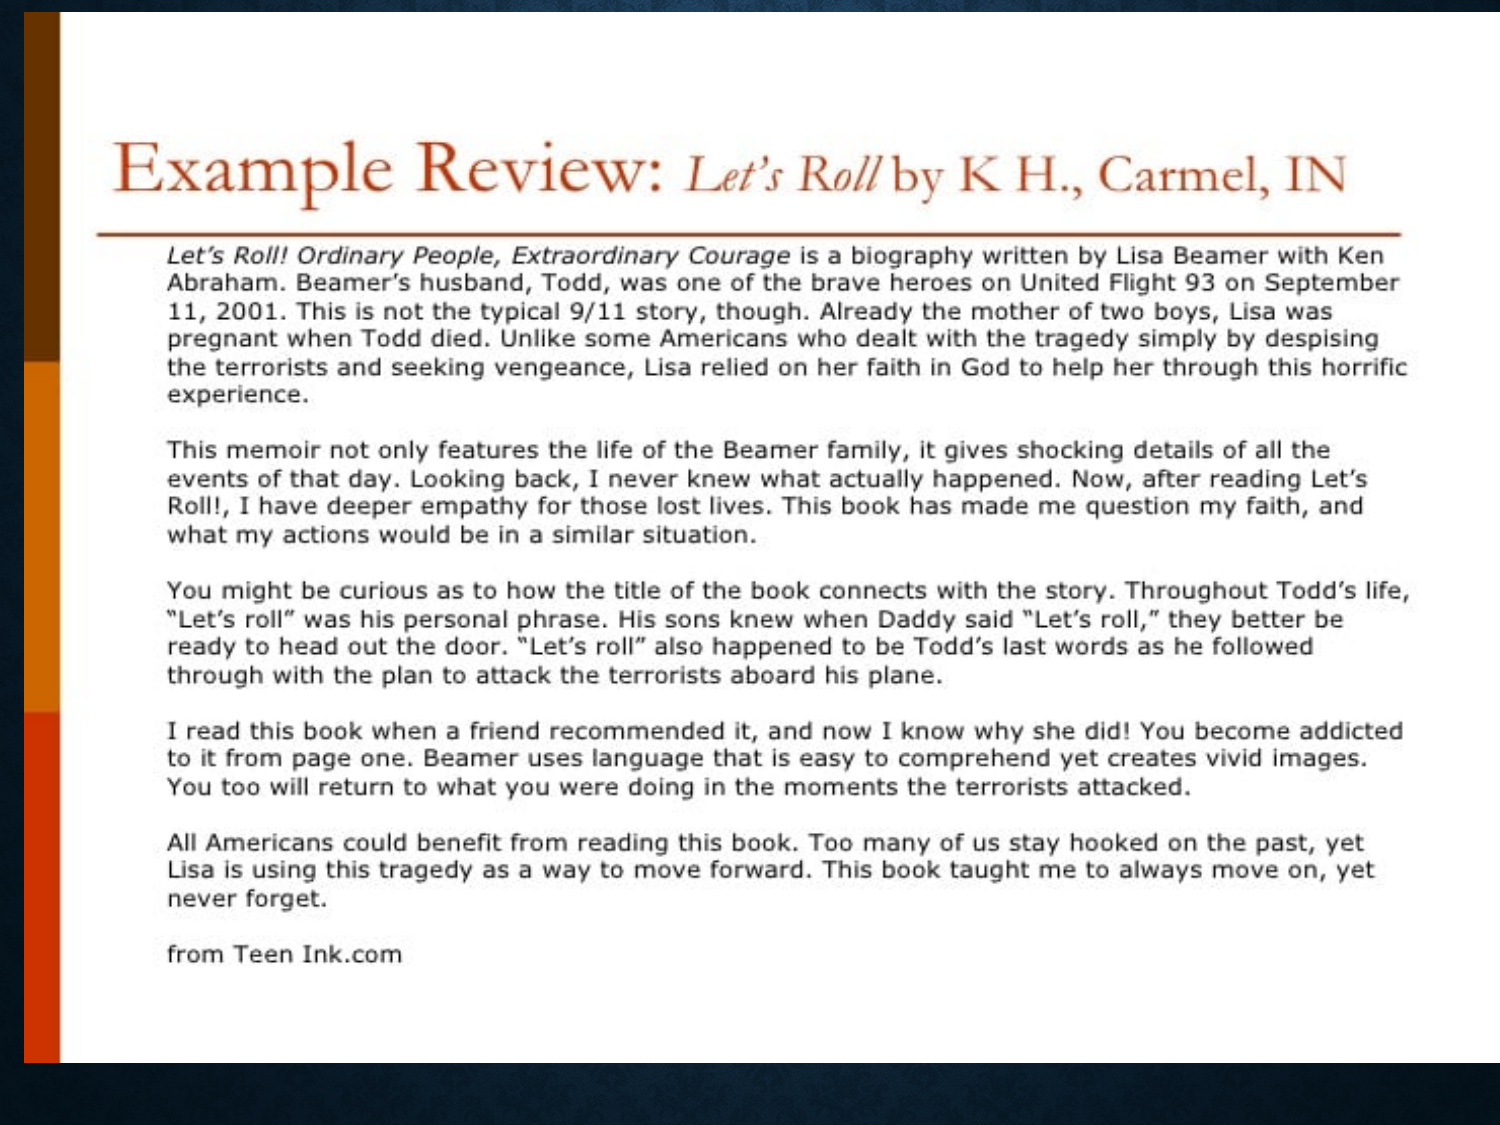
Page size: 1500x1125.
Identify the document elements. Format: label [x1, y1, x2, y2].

list [24, 11, 1500, 1063]
